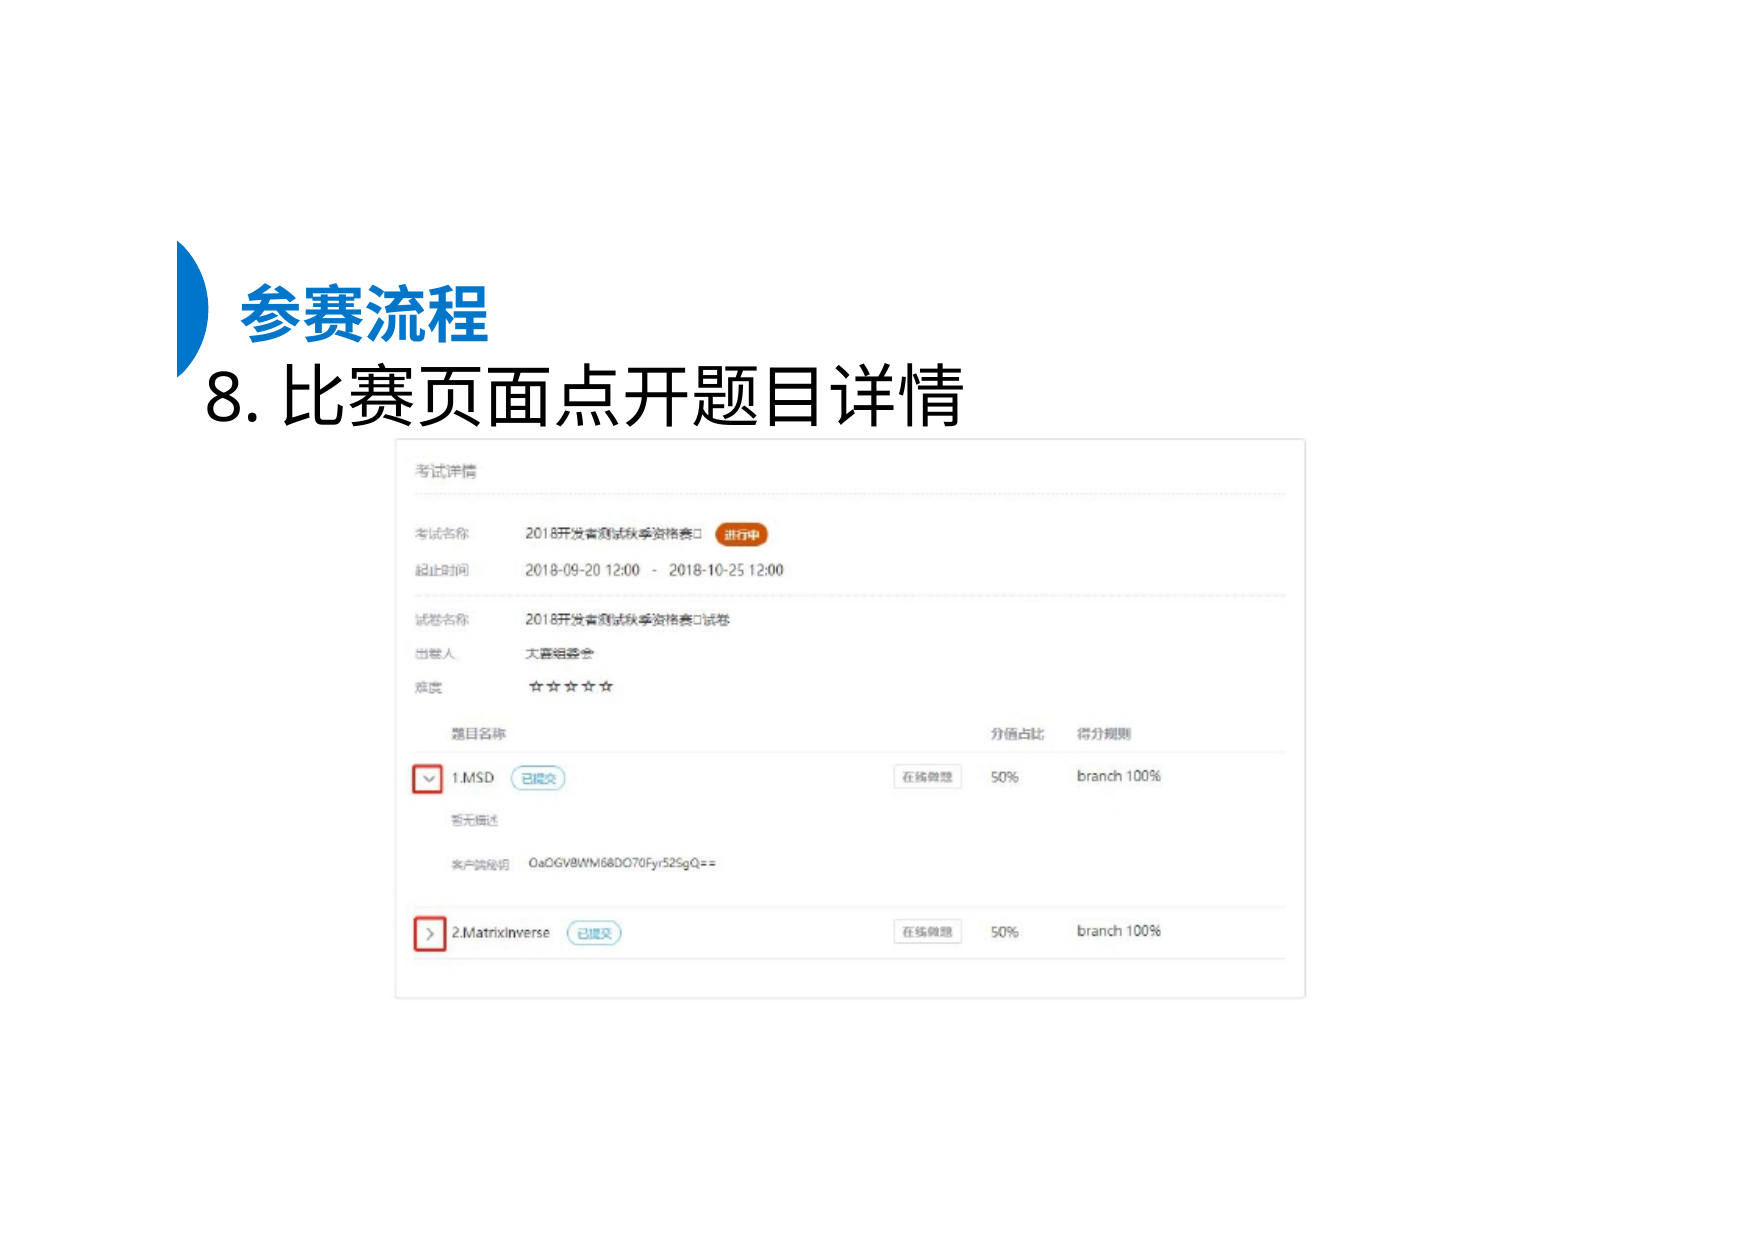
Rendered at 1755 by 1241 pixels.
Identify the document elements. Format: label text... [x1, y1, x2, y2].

text_box [125, 196, 1629, 1042]
text_box [175, 238, 211, 380]
text_box 参赛流程 [239, 268, 490, 354]
text_box 8.比赛页面点开题目详情 [204, 354, 967, 443]
picture [389, 437, 1311, 1003]
